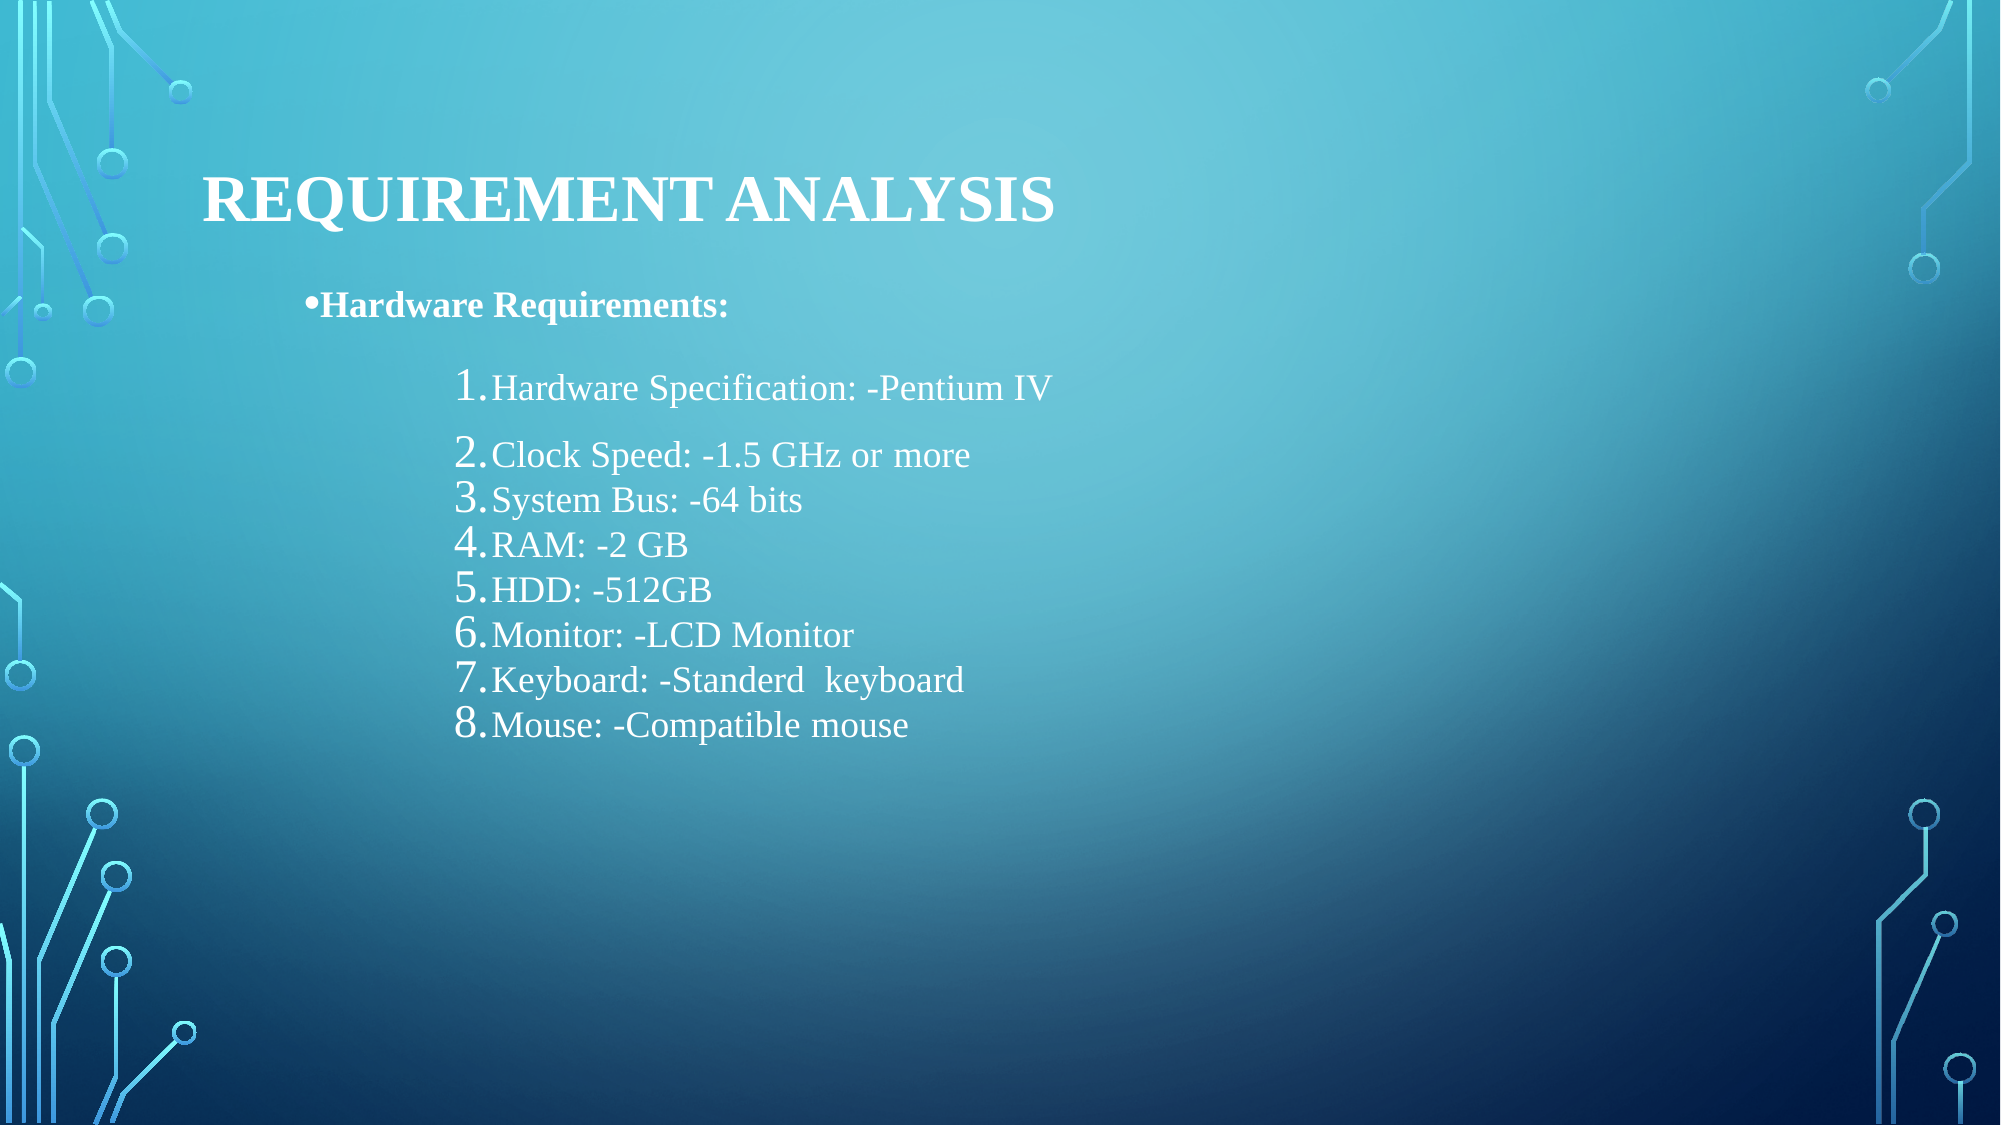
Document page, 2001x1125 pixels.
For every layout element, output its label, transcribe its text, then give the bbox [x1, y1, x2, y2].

list Hardware Requirements: Hardware Specification: -Pentium IV Clock Speed: -1.5 GHz or more System Bus: -64 bits RAM: -2 GB HDD: -512GB Monitor: -LCD Monitor Keyboard: -Standerd keyboard Mouse: -Compatible mouse [288, 272, 1650, 967]
title Requirement Analysis [187, 101, 1813, 344]
